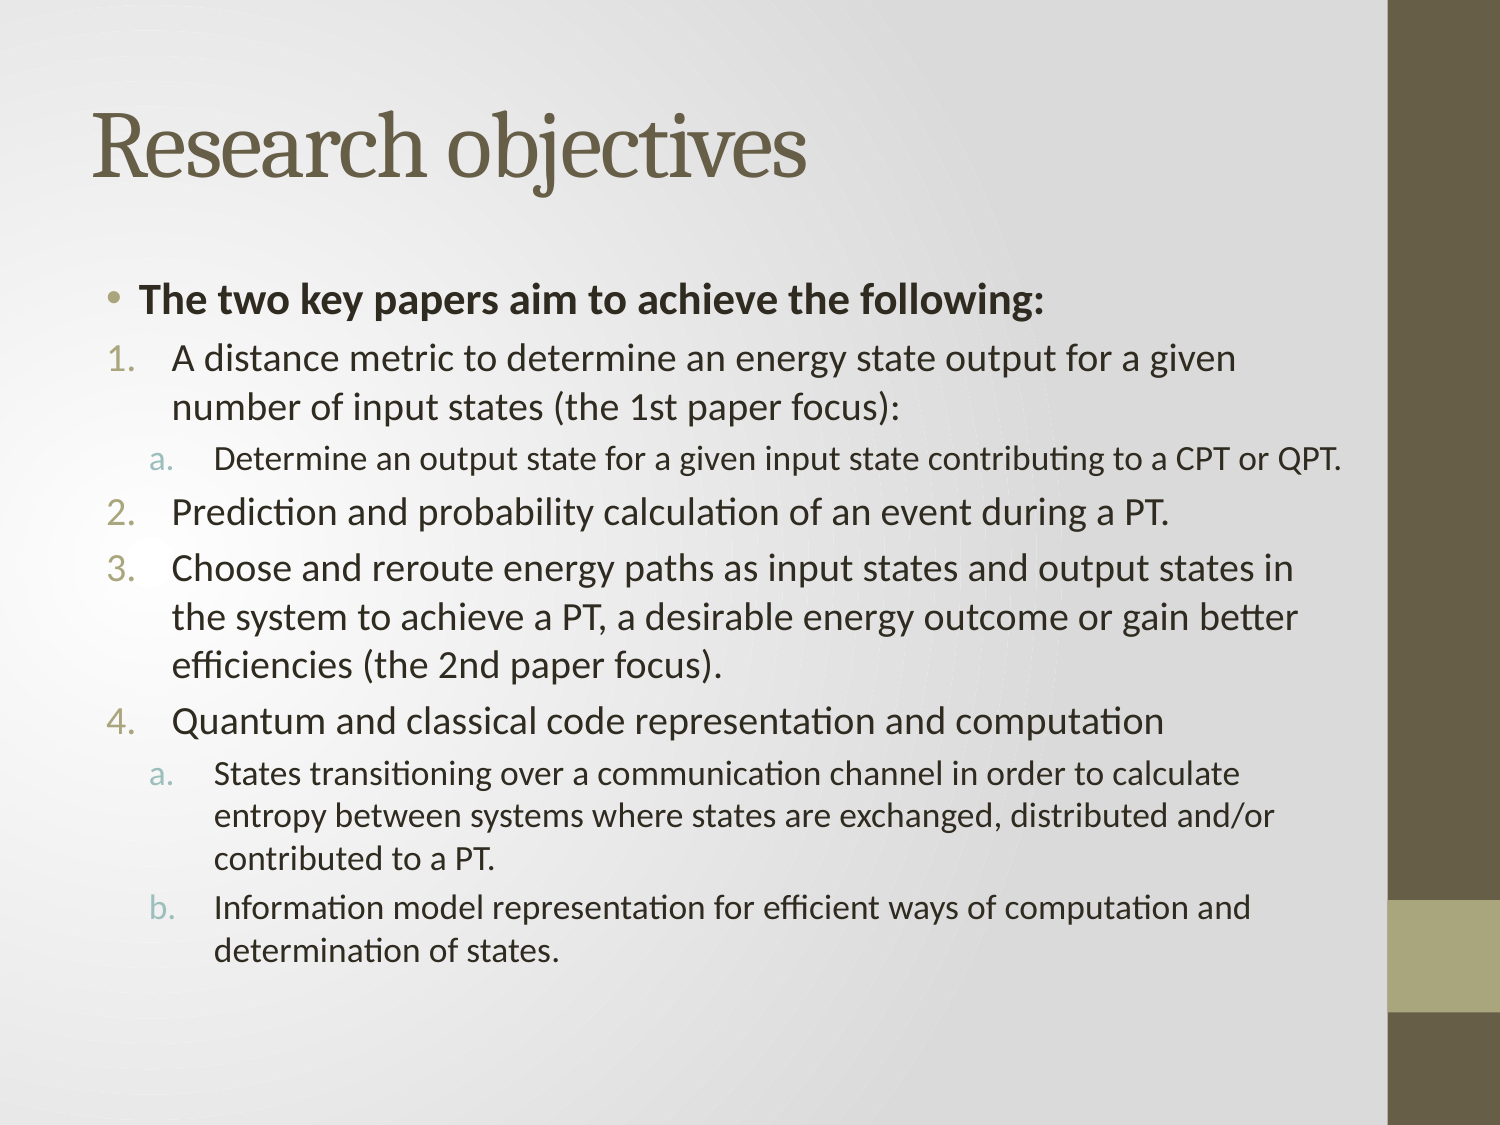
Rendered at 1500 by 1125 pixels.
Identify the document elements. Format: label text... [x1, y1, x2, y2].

title Research objectives [75, 45, 1325, 233]
list The two key papers aim to achieve the following: A distance metric to determine an energy state output for a given number of input states (the 1st paper focus): Determine an output state for a given input state contributing to a CPT or QPT. Prediction and probability calculation of an event during a PT. Choose and reroute energy paths as input states and output states in the system to achieve a PT, a desirable energy outcome or gain better efficiencies (the 2nd paper focus). Quantum and classical code representation and computation States transitioning over a communication channel in order to calculate entropy between systems where states are exchanged, distributed and/or contributed to a PT. Information model representation for efficient ways of computation and determination of states. [75, 262, 1363, 1025]
